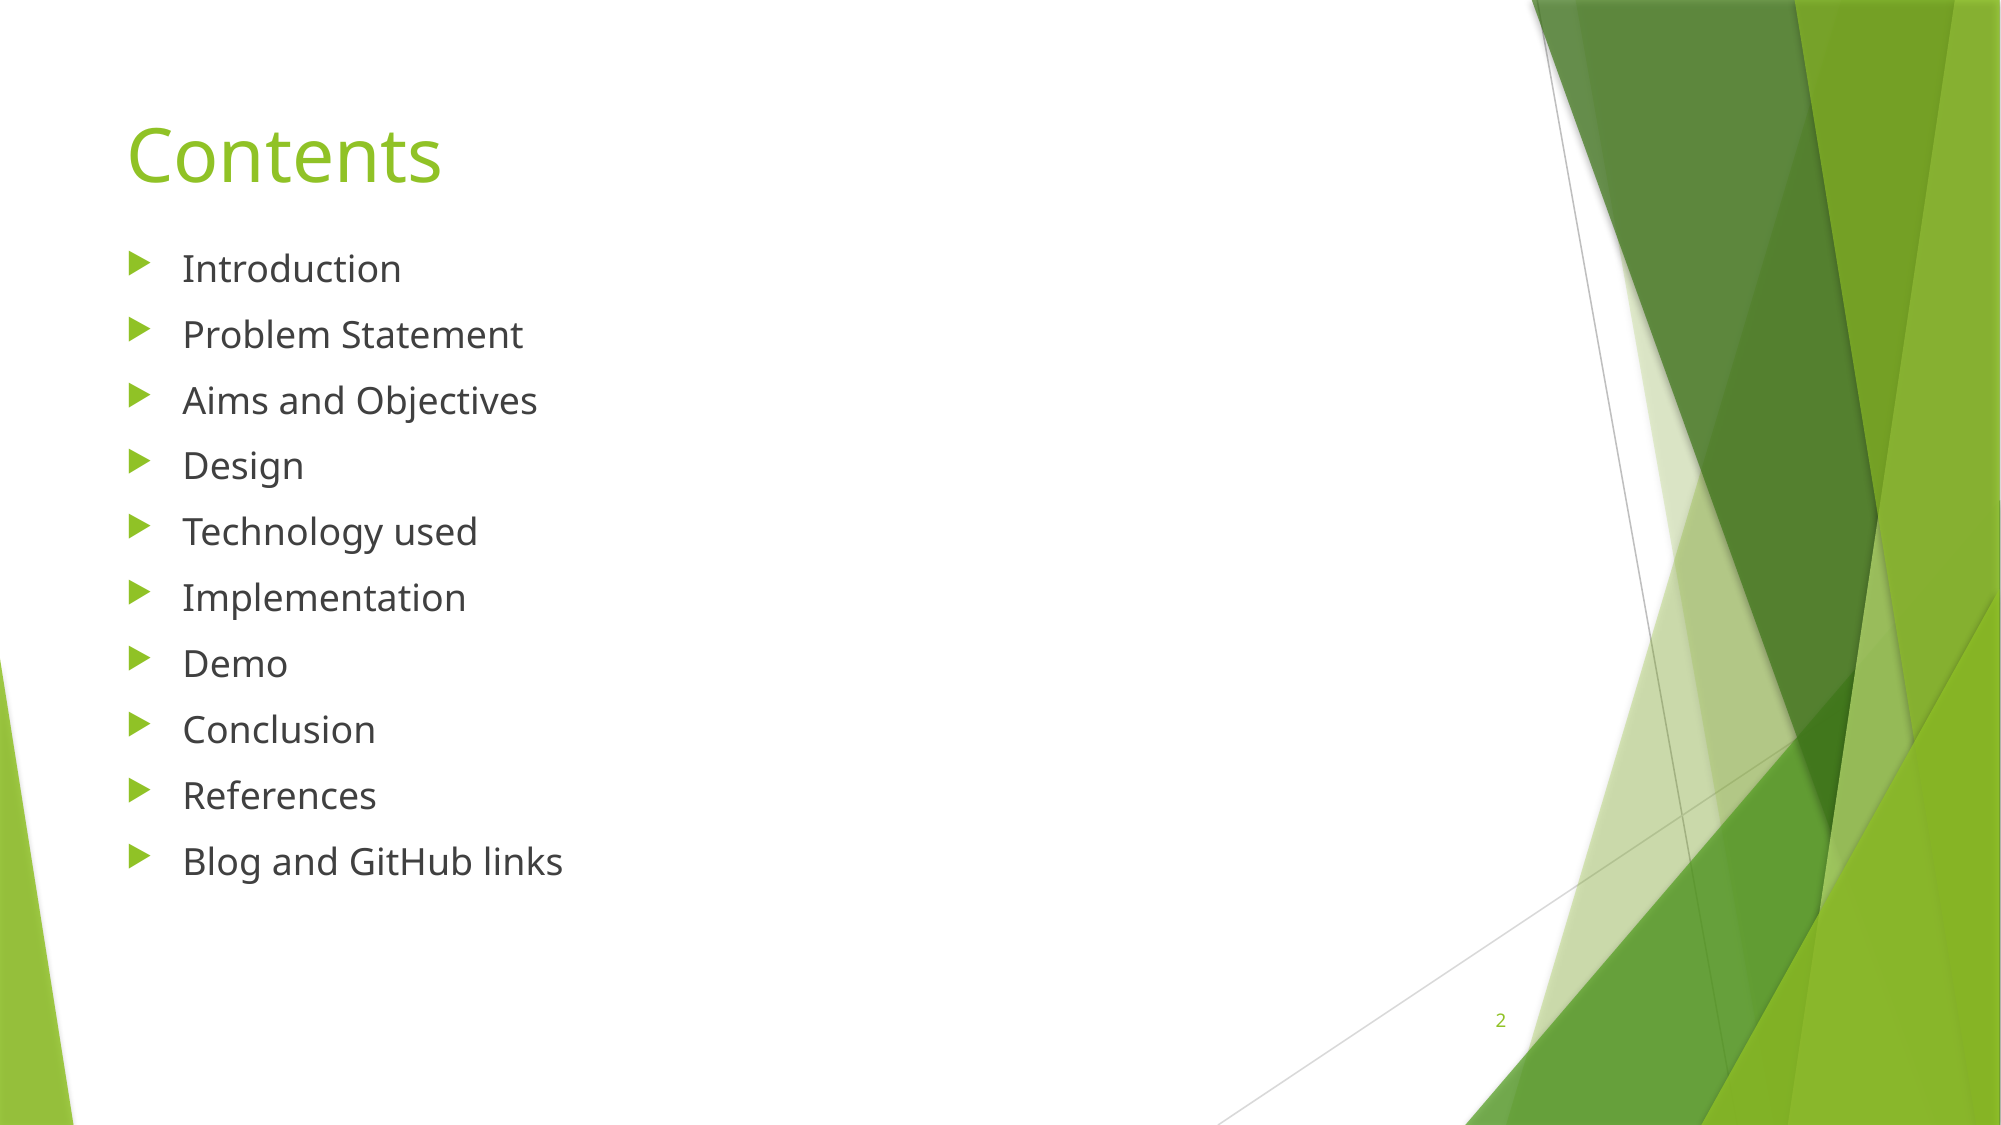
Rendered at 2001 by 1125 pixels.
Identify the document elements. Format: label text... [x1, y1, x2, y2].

list Introduction Problem Statement Aims and Objectives Design Technology used Implementation Demo Conclusion References Blog and GitHub links [111, 237, 1522, 992]
title Contents [111, 99, 1522, 225]
slide_number 2 [1409, 991, 1522, 1051]
